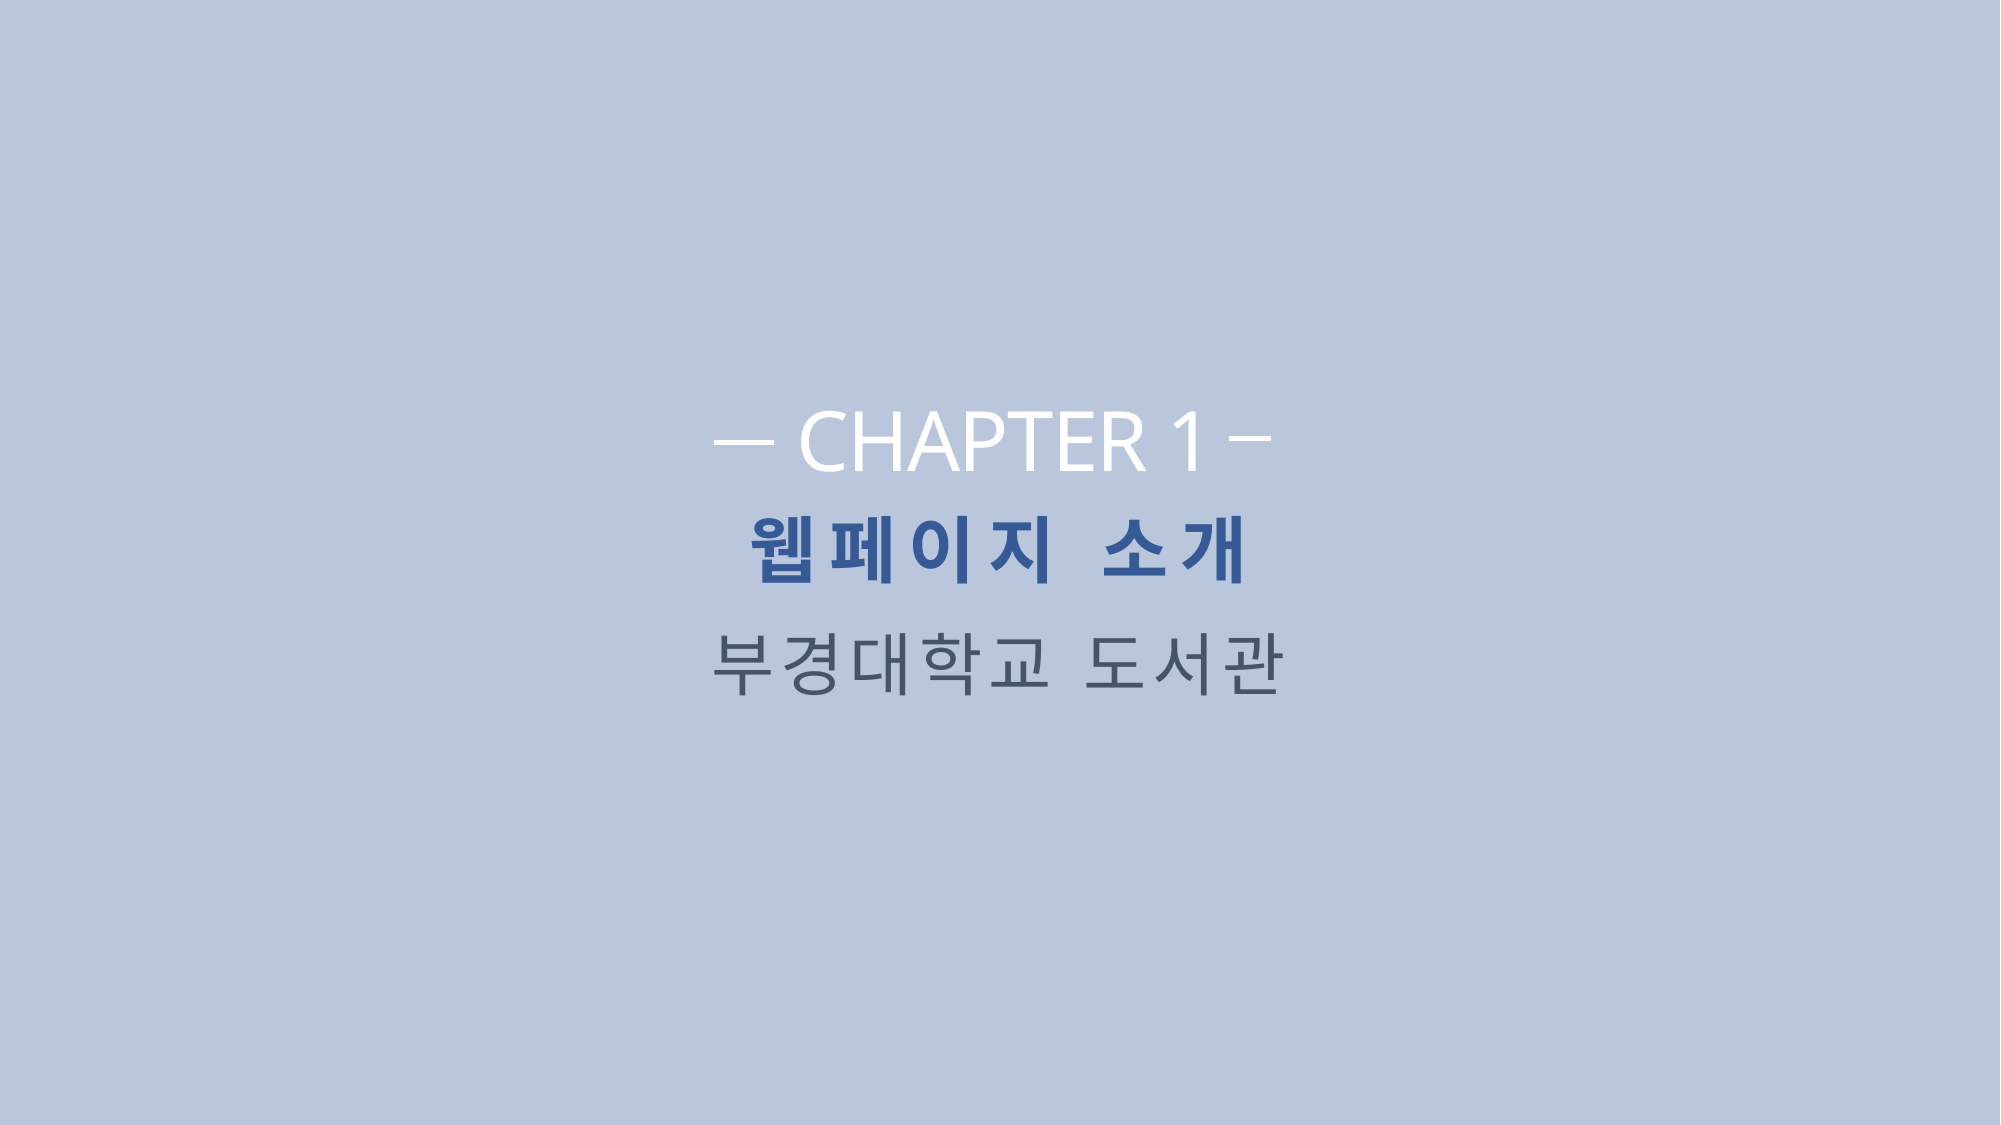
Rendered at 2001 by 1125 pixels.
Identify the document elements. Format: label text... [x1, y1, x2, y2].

text_box 부경대학교 도서관 [711, 621, 1287, 705]
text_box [592, 387, 1419, 489]
text_box 웹페이지 소개 [749, 504, 1249, 593]
